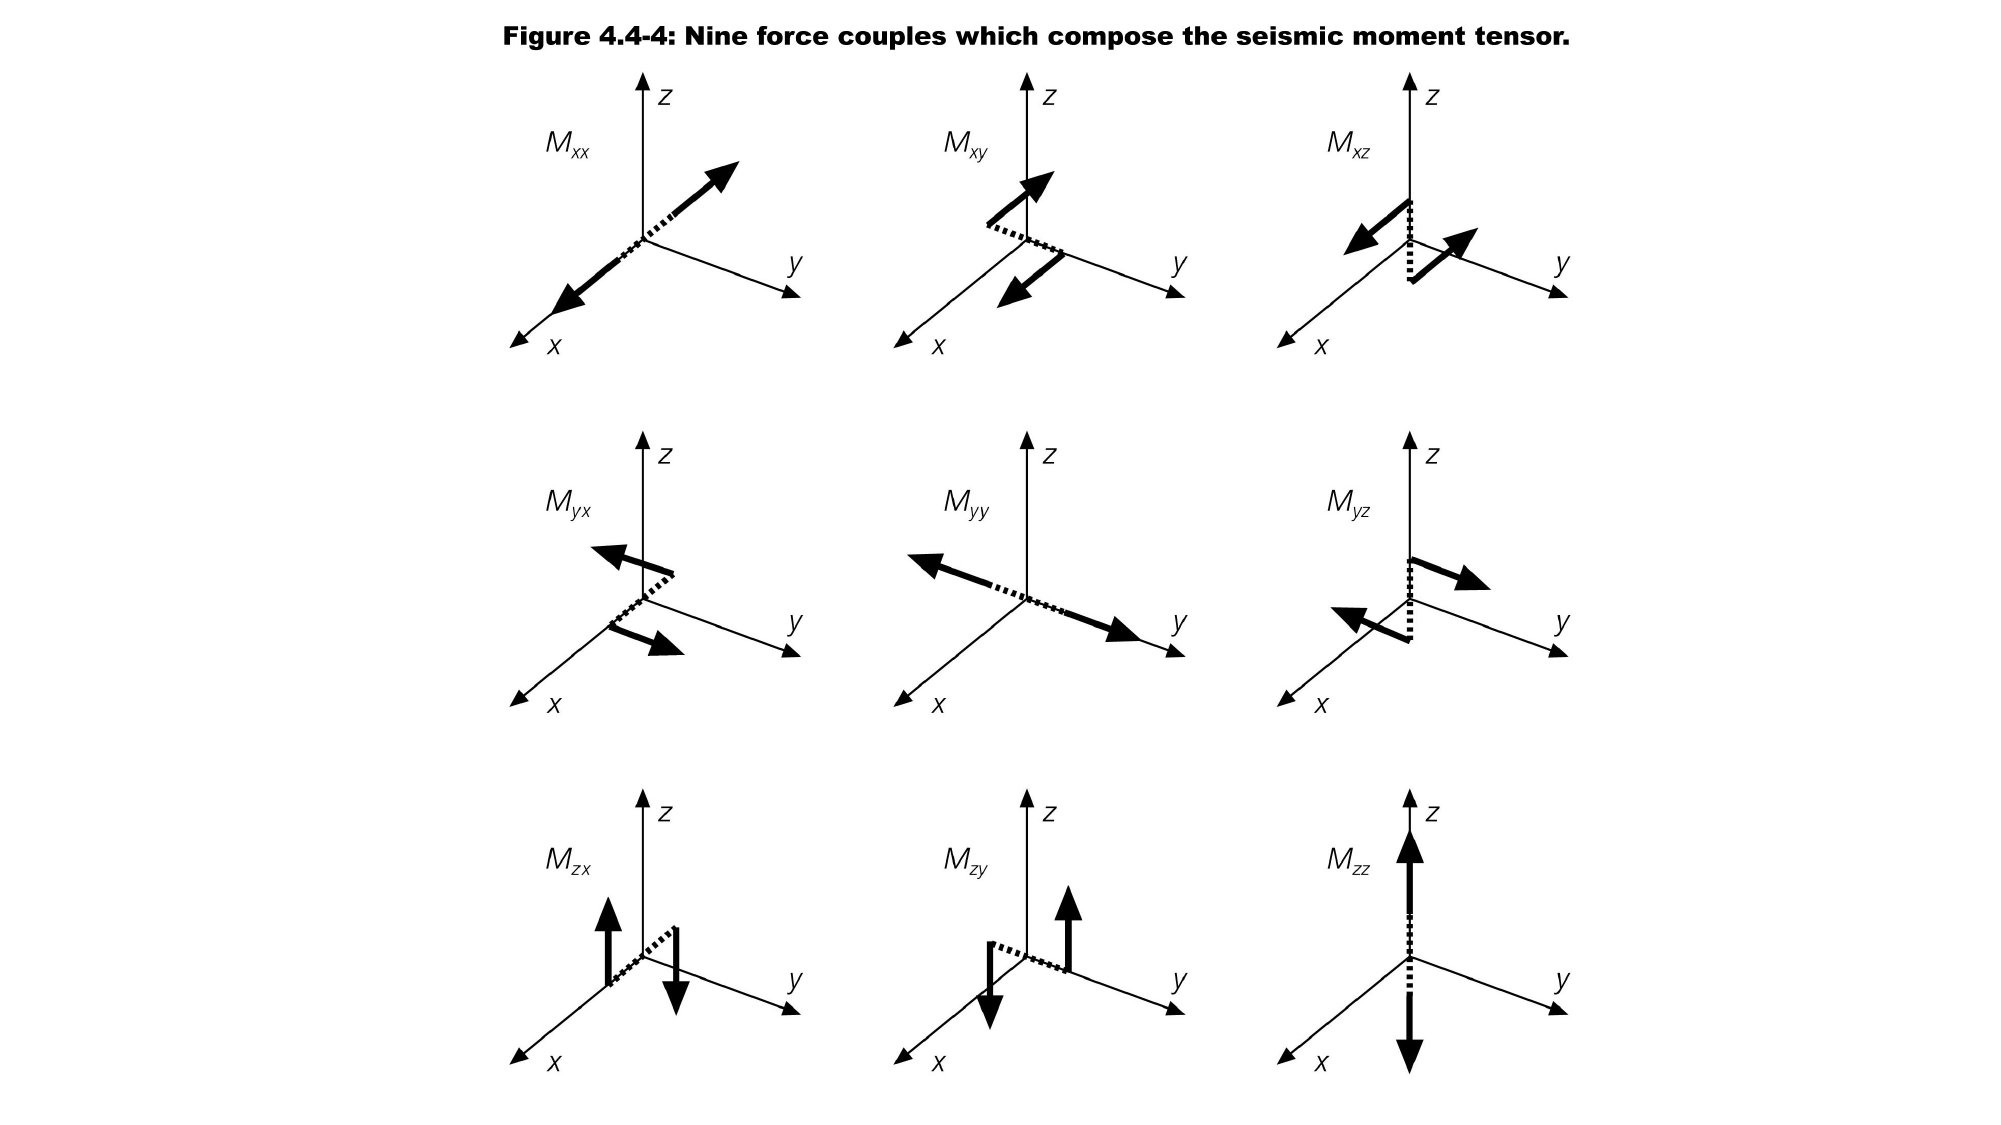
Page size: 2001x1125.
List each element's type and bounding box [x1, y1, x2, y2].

list [493, 10, 1587, 1096]
